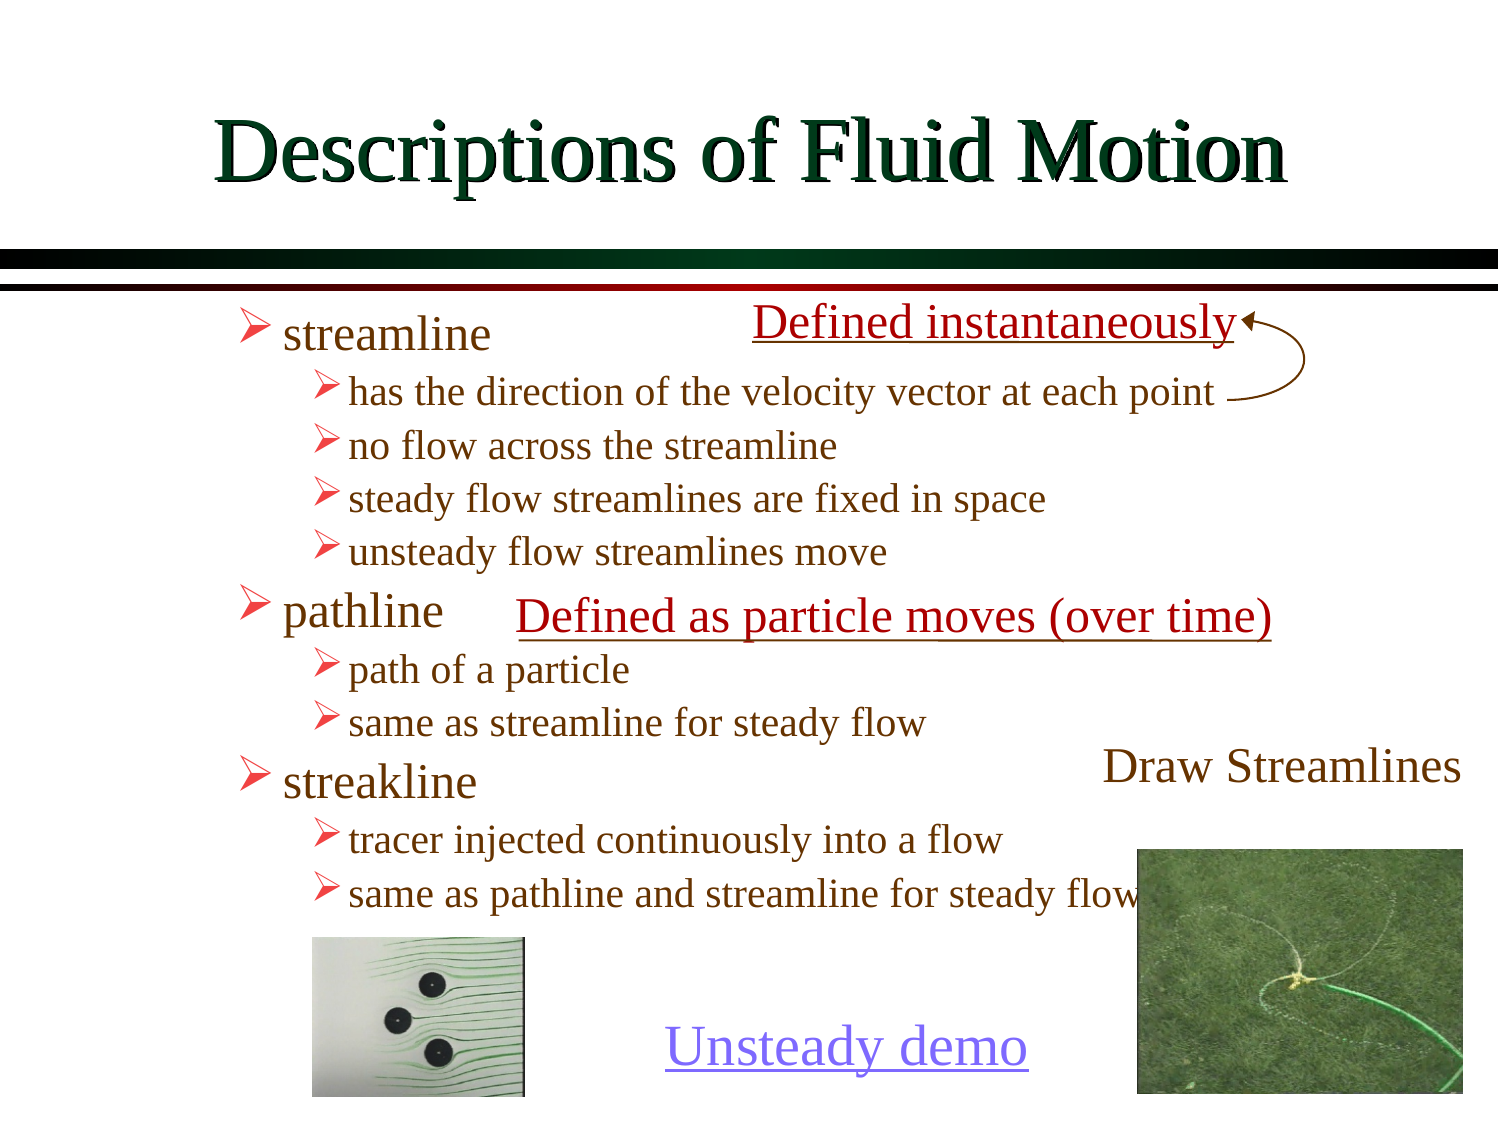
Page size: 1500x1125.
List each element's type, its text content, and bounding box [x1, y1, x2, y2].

list streamline has the direction of the velocity vector at each point no flow across the streamline steady flow streamlines are fixed in space unsteady flow streamlines move pathline path of a particle same as streamline for steady flow streakline tracer injected continuously into a flow same as pathline and streamline for steady flow [145, 299, 1351, 965]
text_box Draw Streamlines [1087, 724, 1500, 800]
title Descriptions of Fluid Motion [112, 49, 1388, 238]
picture [1137, 849, 1463, 1094]
picture [312, 937, 526, 1098]
text_box [1227, 311, 1305, 401]
text_box Defined instantaneously [737, 280, 1263, 299]
text_box Unsteady demo [650, 999, 1045, 1085]
